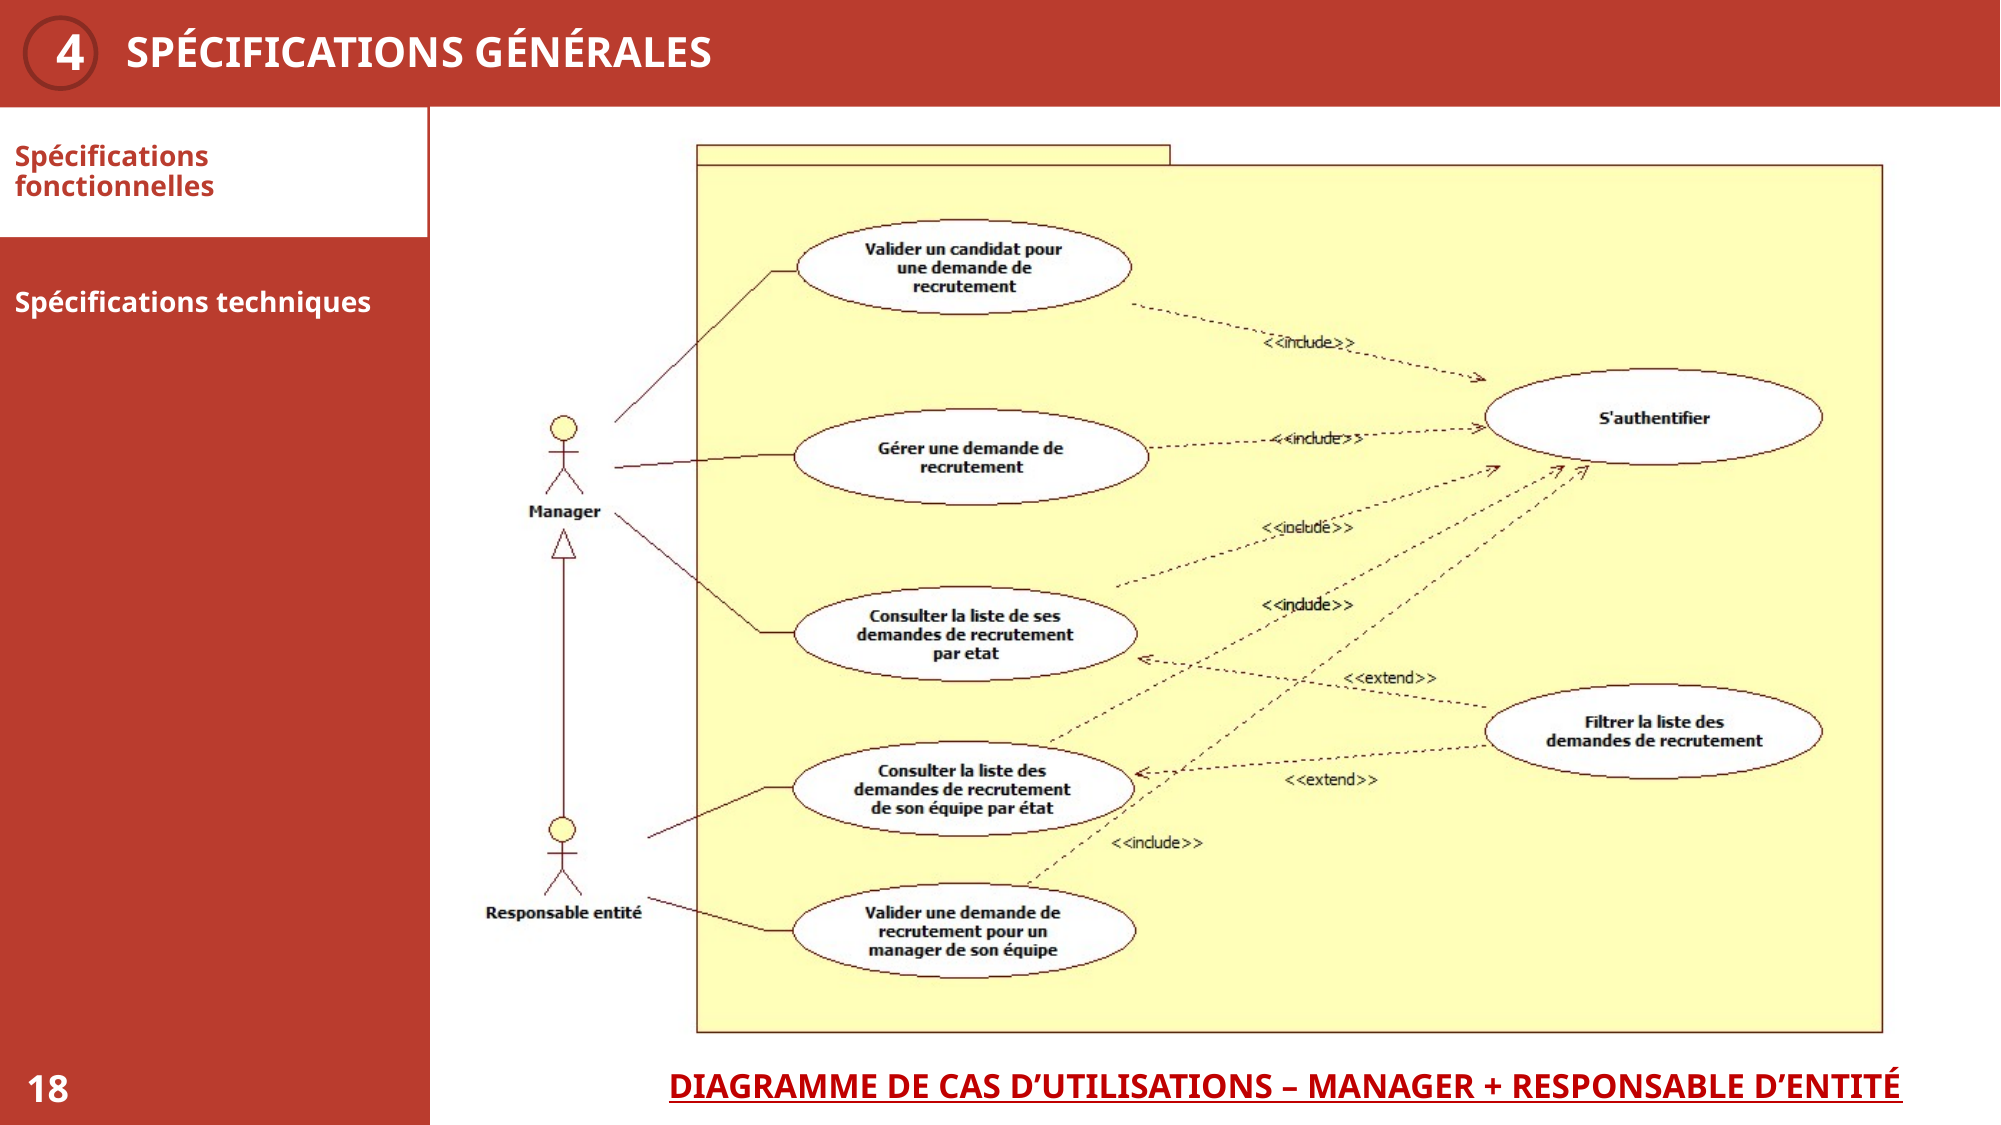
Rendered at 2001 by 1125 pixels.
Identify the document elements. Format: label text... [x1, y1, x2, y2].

list 4 [42, 31, 80, 78]
list DIAGRAMME DE CAS D’UTILISATIONS – MANAGER + RESPONSABLE D’ENTITÉ [603, 1062, 1968, 1119]
list Spécifications techniques [0, 238, 428, 369]
list SPÉCIFICATIONS GÉNÉRALES [111, 22, 2000, 86]
list Spécifications fonctionnelles [0, 106, 428, 238]
picture [450, 116, 1912, 1063]
